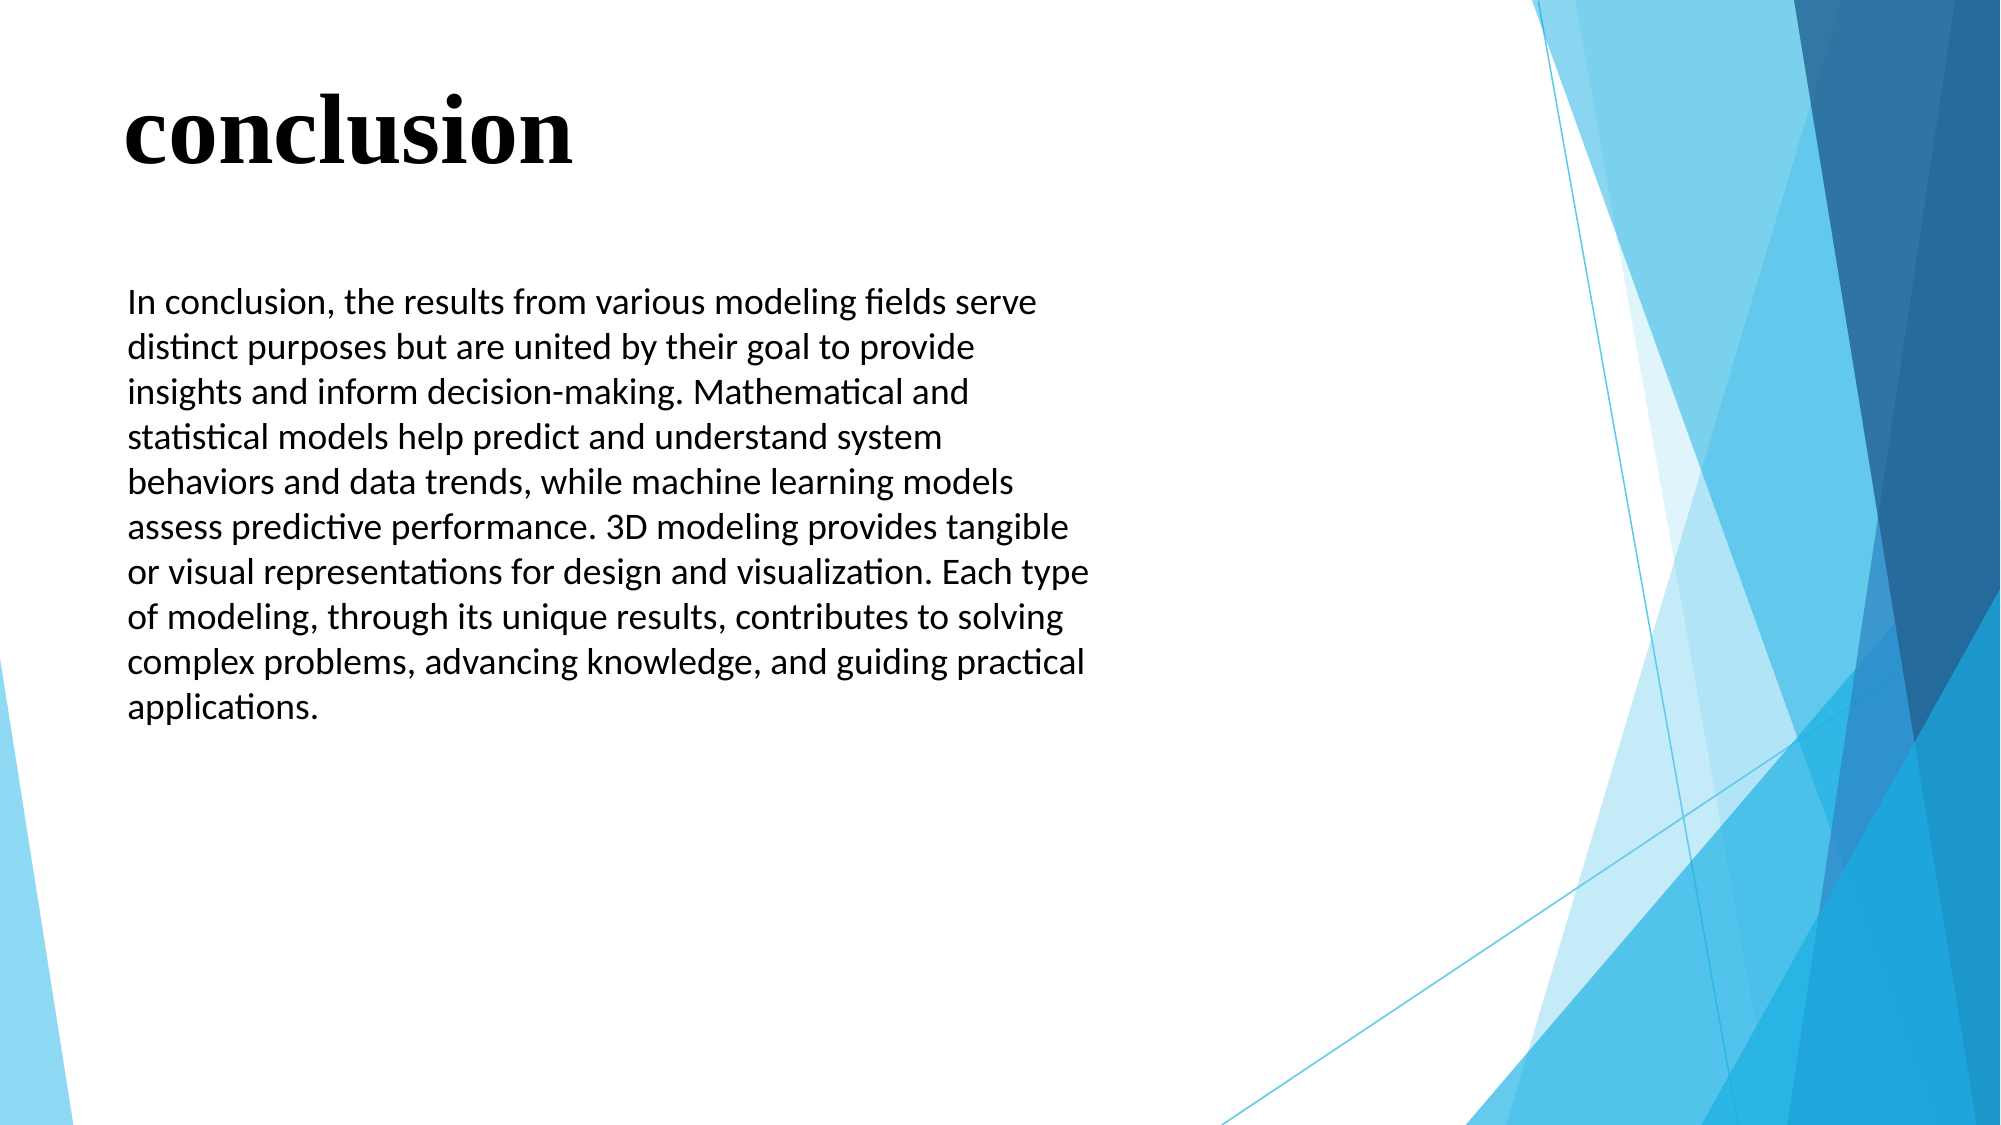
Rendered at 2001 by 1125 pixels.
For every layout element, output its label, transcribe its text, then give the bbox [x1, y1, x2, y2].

title conclusion [123, 63, 1877, 188]
text_box In conclusion, the results from various modeling fields serve distinct purposes but are united by their goal to provide insights and inform decision-making. Mathematical and statistical models help predict and understand system behaviors and data trends, while machine learning models assess predictive performance. 3D modeling provides tangible or visual representations for design and visualization. Each type of modeling, through its unique results, contributes to solving complex problems, advancing knowledge, and guiding practical applications. [112, 224, 1113, 735]
